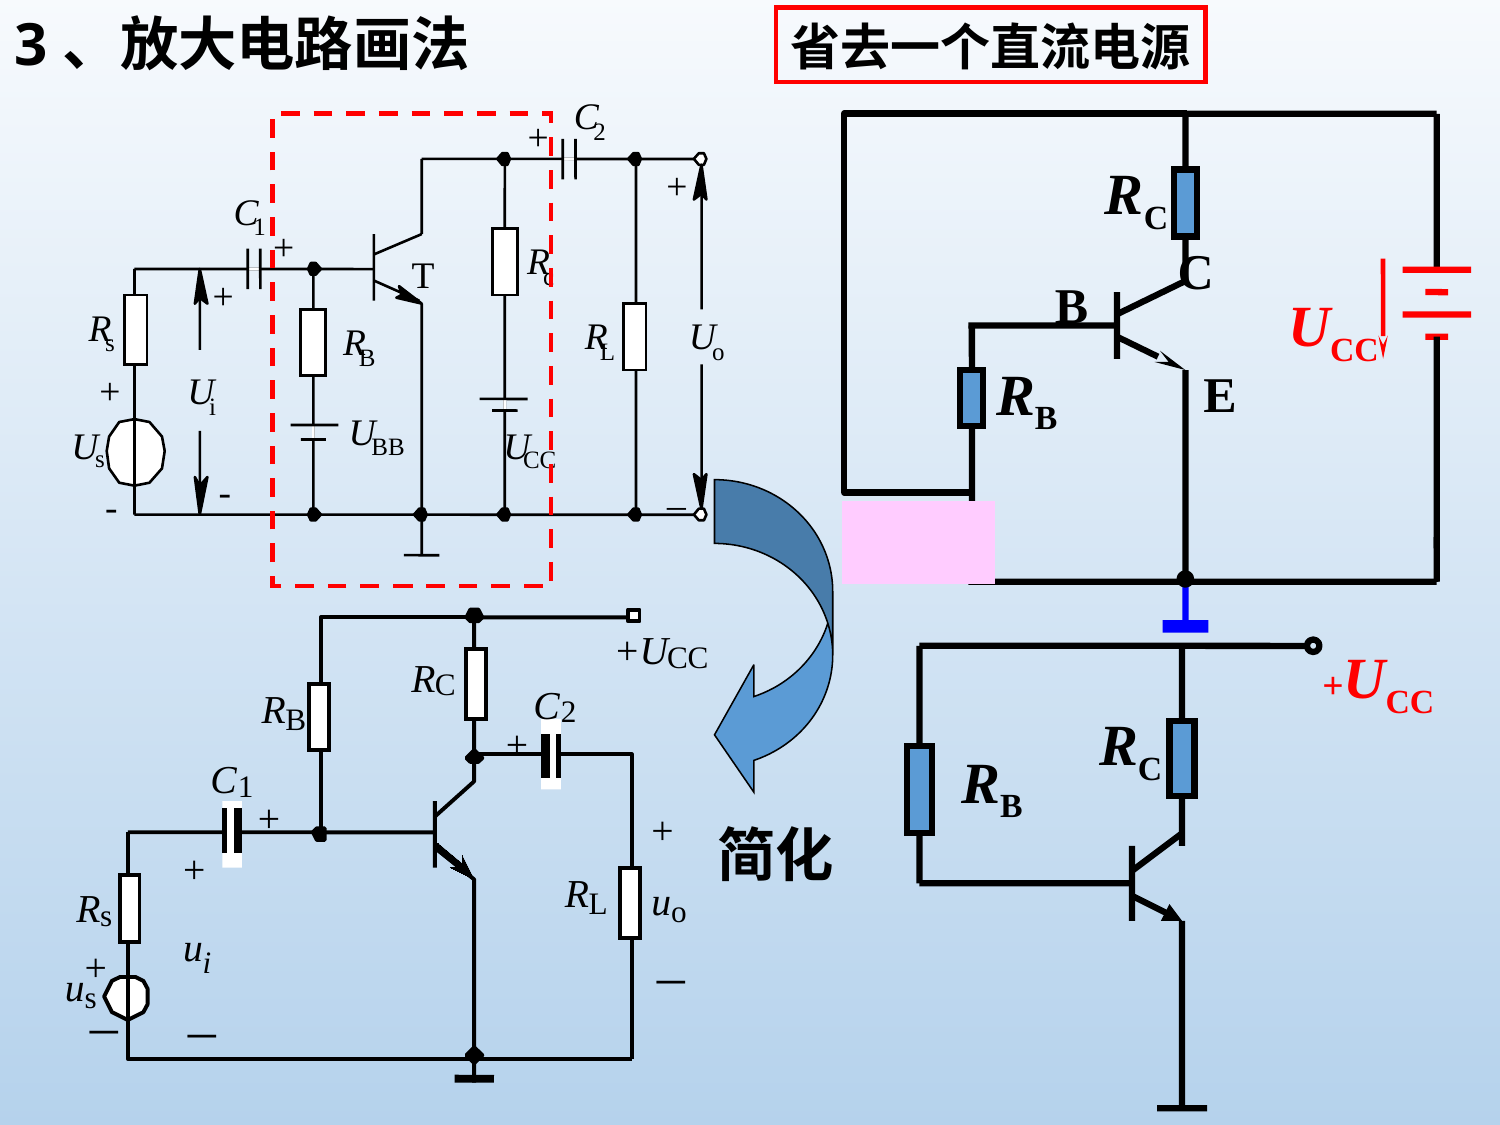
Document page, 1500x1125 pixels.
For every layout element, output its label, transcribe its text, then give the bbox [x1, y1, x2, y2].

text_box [844, 113, 1187, 582]
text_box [859, 113, 1472, 627]
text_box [64, 609, 727, 1091]
text_box RE [817, 599, 832, 636]
text_box 简化 [727, 810, 886, 896]
text_box 省去一个直流电源 [775, 7, 1206, 83]
text_box 3、放大电路画法 [0, 0, 561, 85]
text_box [727, 599, 833, 793]
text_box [906, 633, 1463, 1109]
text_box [41, 78, 833, 599]
